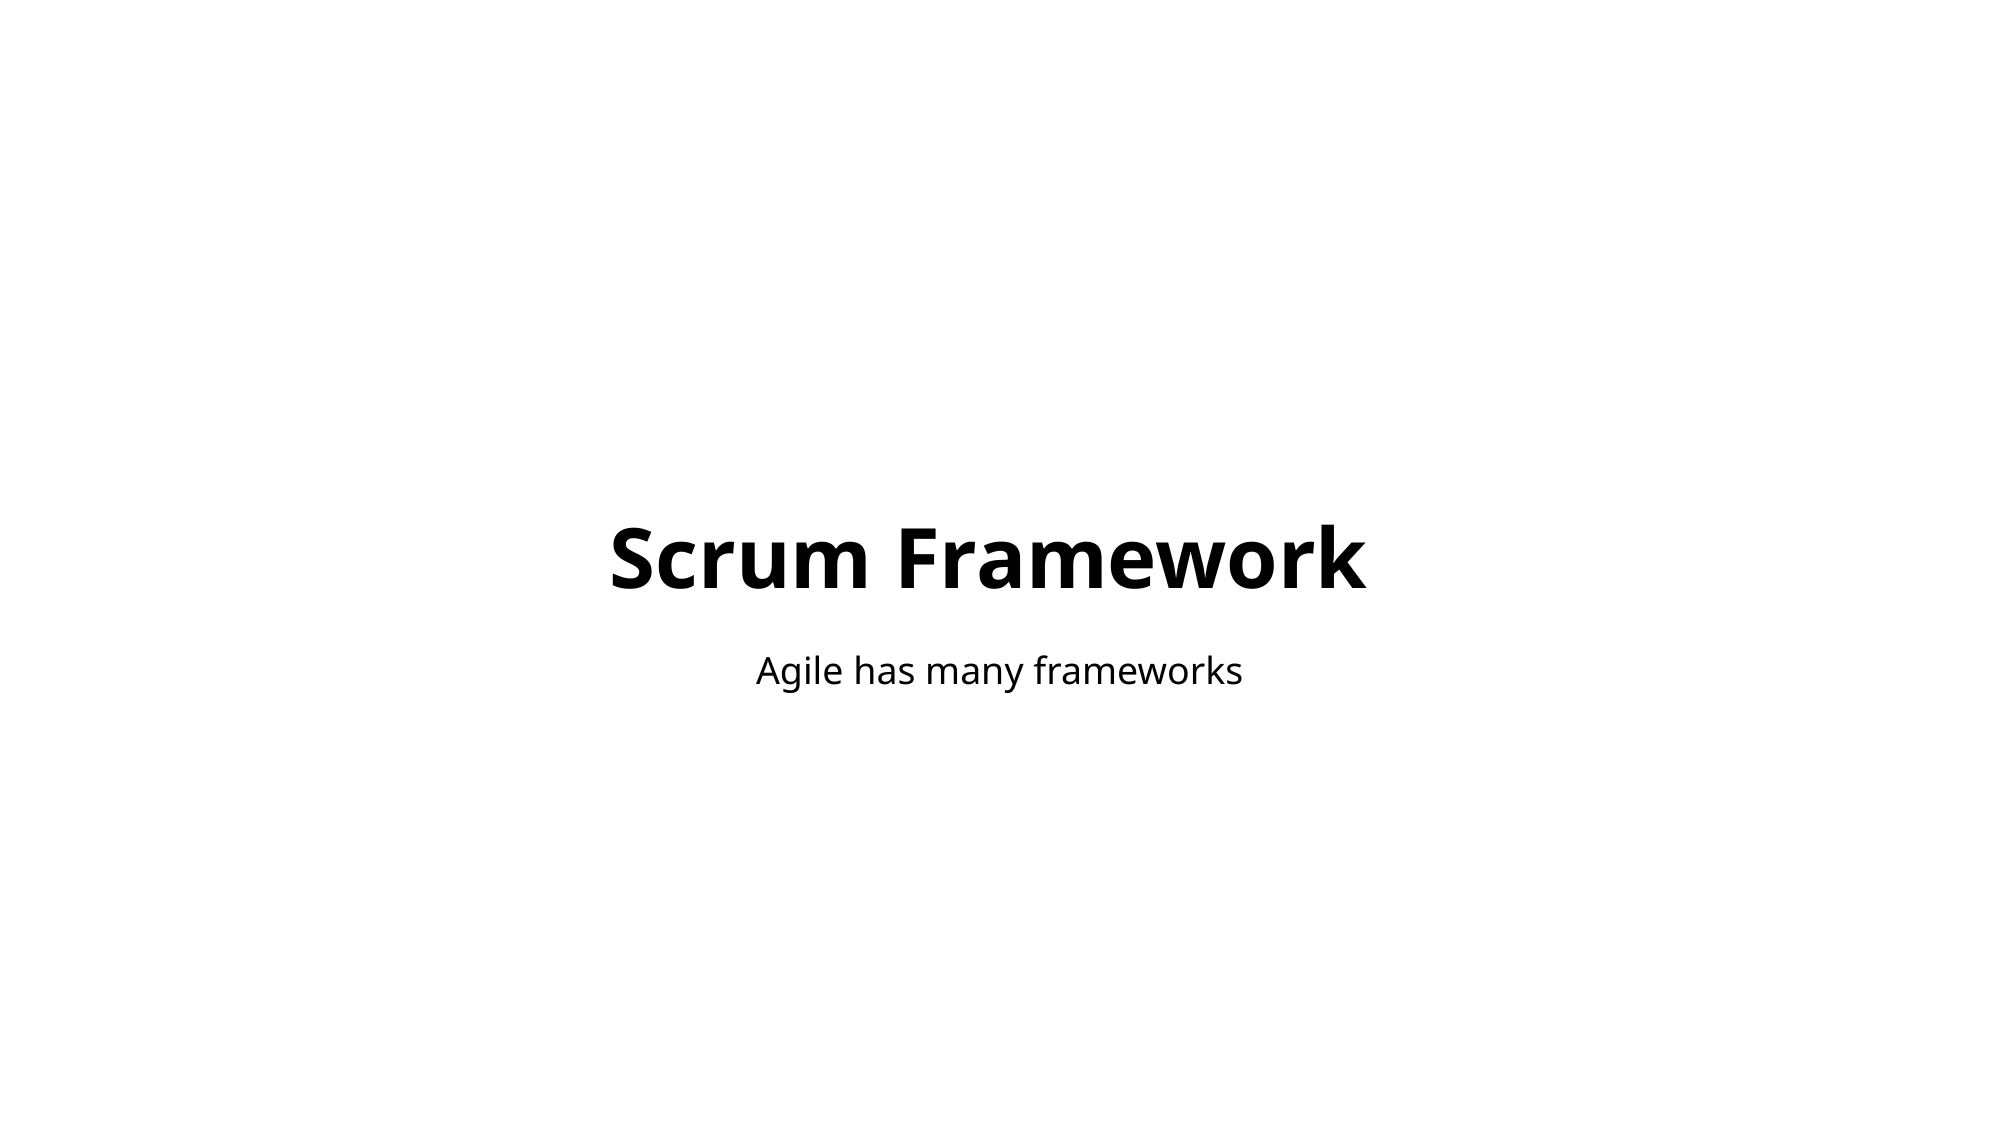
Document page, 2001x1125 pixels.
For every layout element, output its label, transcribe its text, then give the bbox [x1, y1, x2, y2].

title Scrum Framework [377, 184, 1623, 615]
subtitle Agile has many frameworks [377, 630, 1623, 863]
